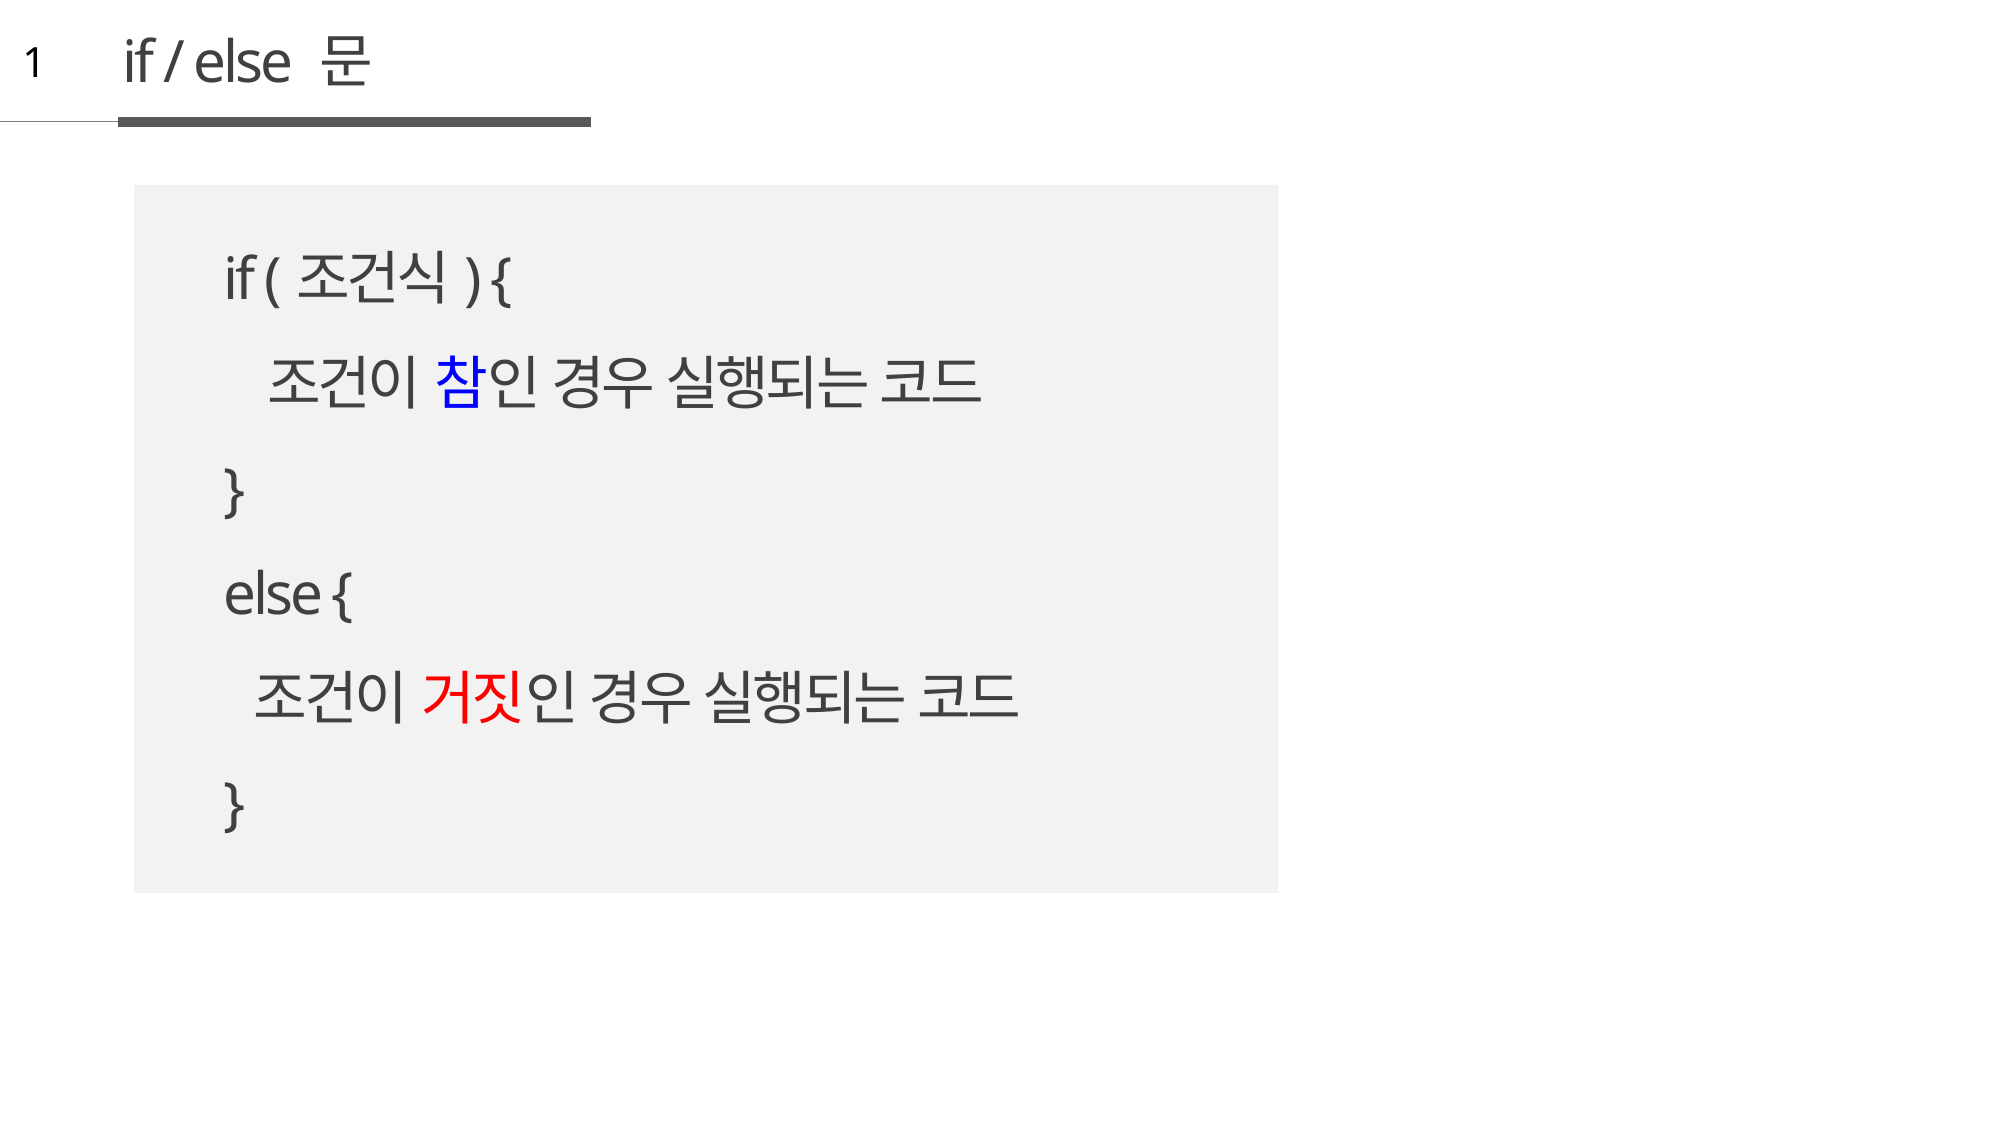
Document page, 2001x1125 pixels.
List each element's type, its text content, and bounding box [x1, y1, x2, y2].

text_box [133, 184, 1279, 894]
text_box if / else 문 [107, 16, 388, 102]
text_box if (조건식) { 조건이 참인 경우 실행되는 코드 } else { 조건이 거짓인 경우 실행되는 코드 } [208, 199, 1080, 844]
text_box 1 [7, 28, 62, 94]
